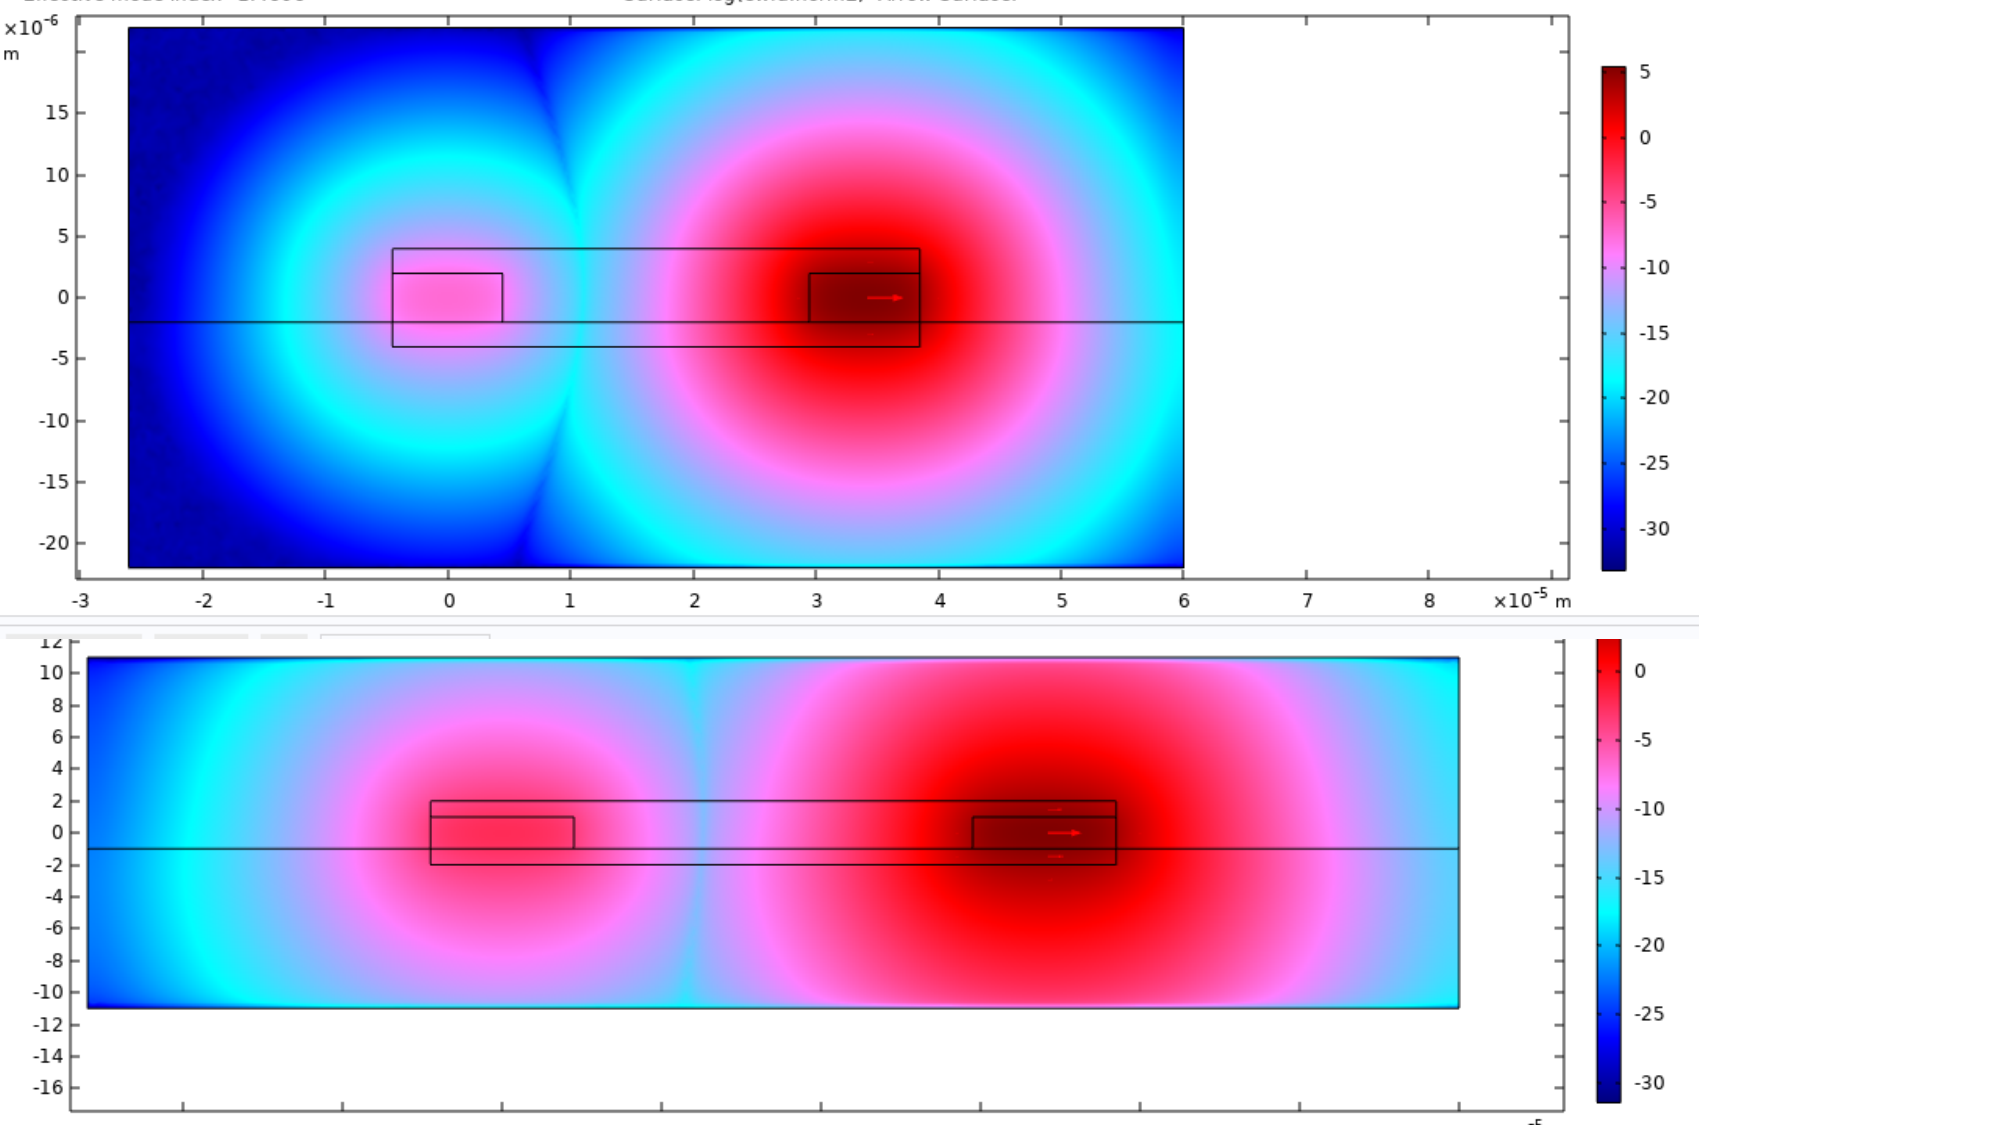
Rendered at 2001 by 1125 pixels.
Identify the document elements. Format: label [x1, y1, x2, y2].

picture [0, 0, 1700, 1125]
